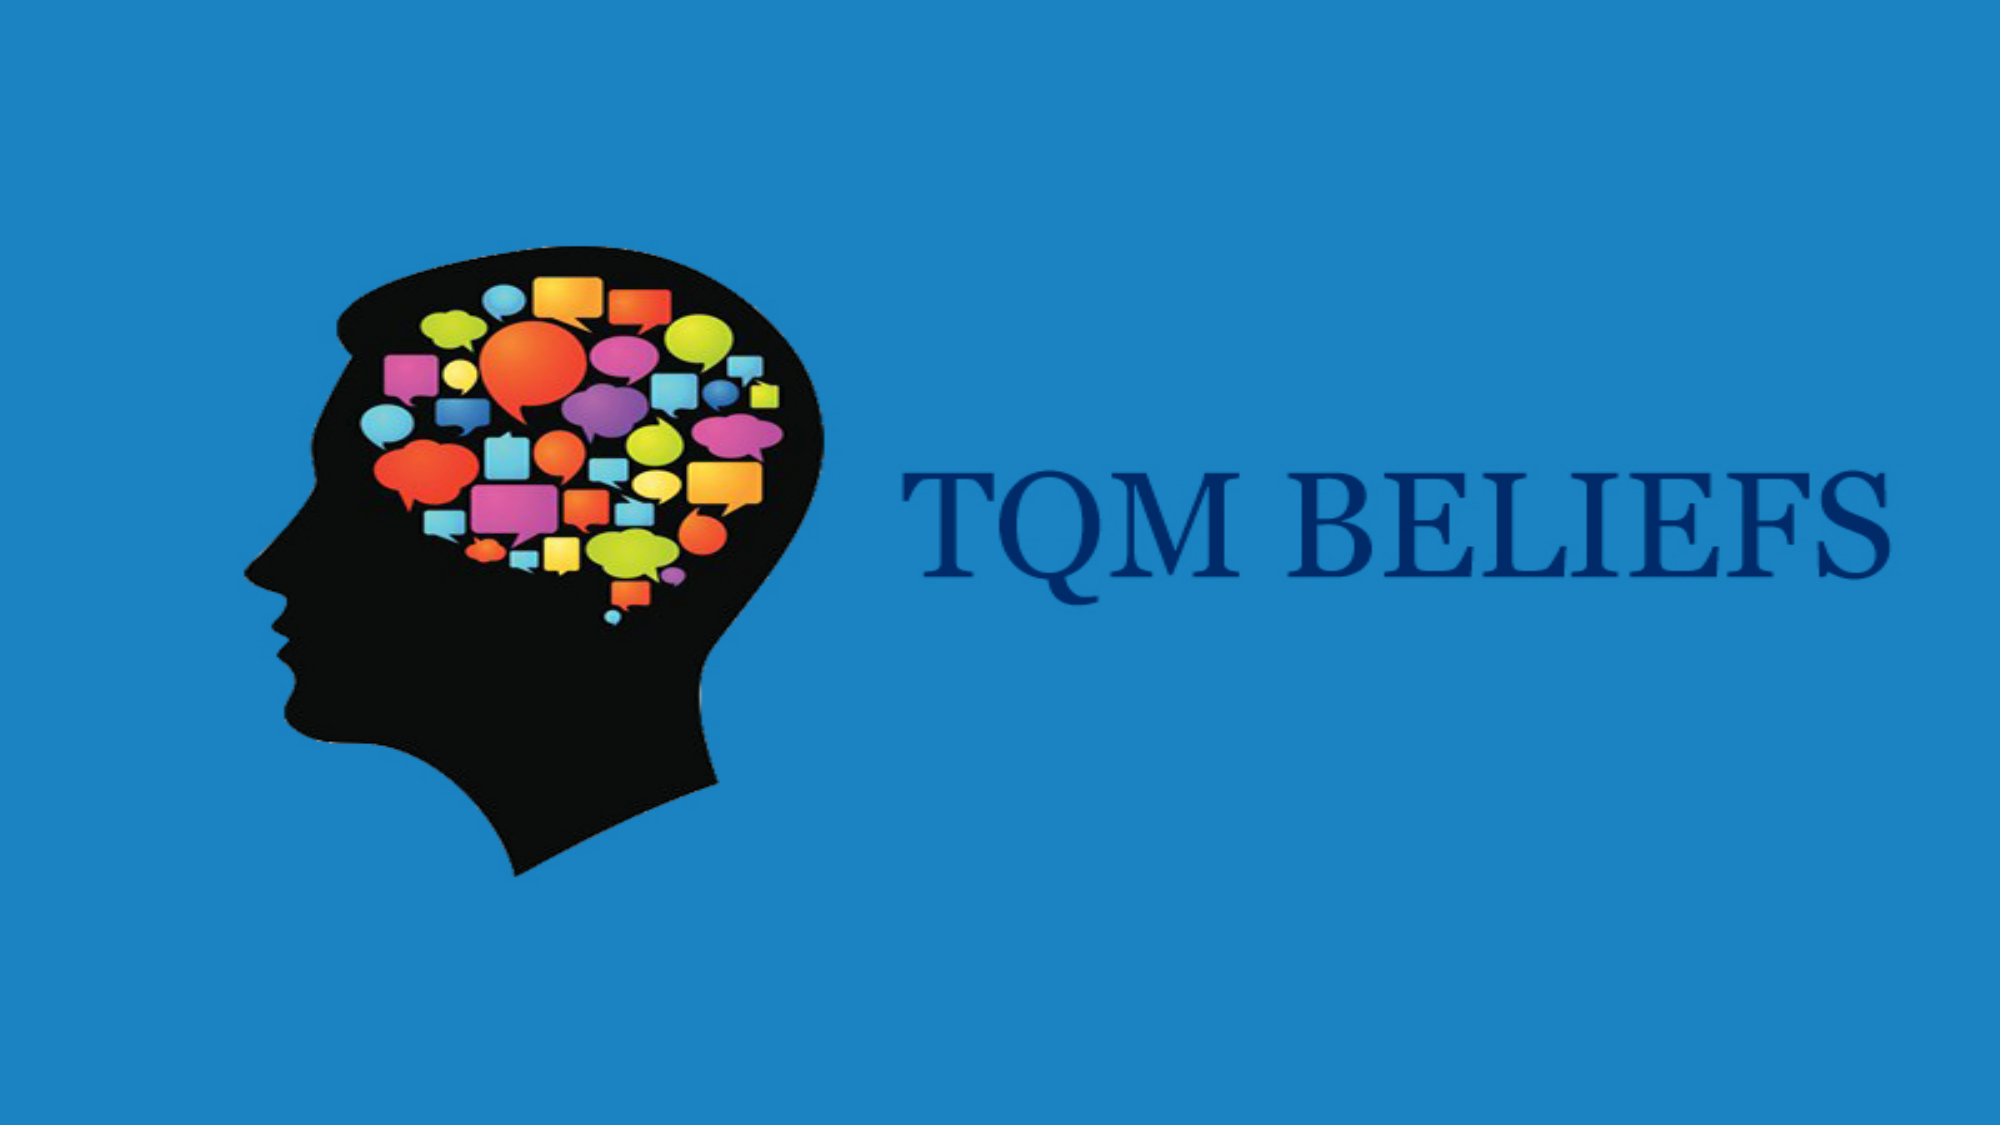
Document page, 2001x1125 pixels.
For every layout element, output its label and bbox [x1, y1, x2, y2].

list [0, 0, 2000, 1125]
